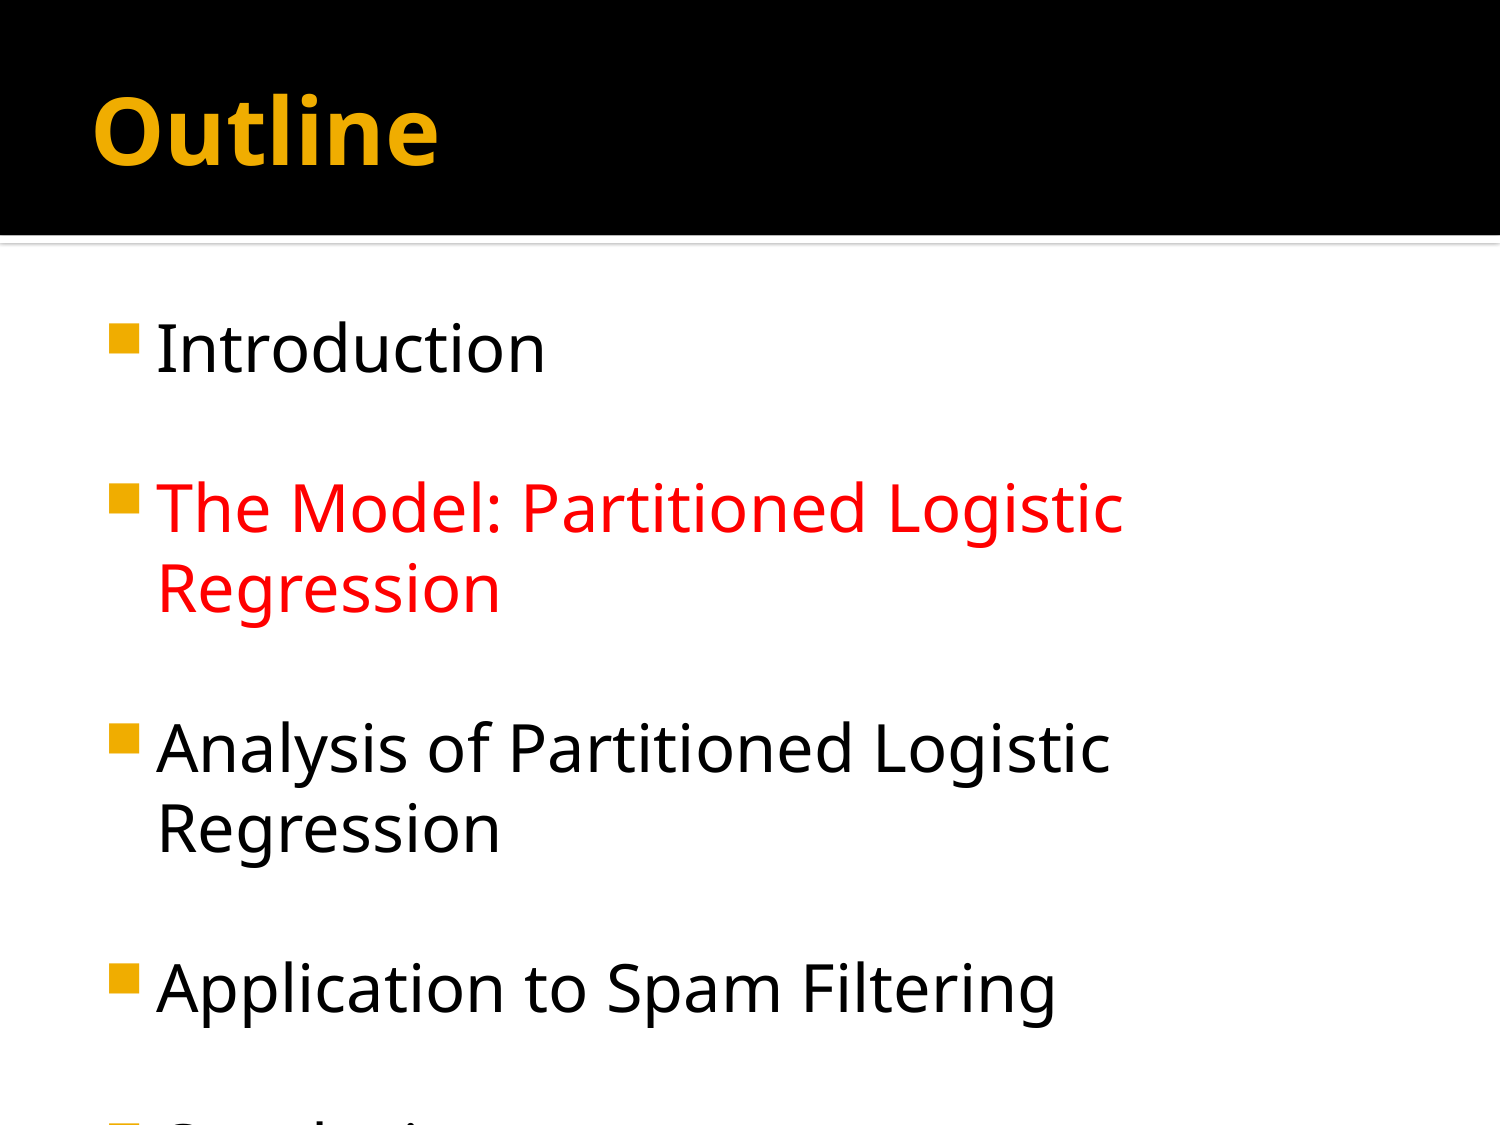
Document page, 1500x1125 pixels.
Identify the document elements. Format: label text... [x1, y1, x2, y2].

list Introduction The Model: Partitioned Logistic Regression Analysis of Partitioned Logistic Regression Application to Spam Filtering Conclusion [75, 291, 1425, 1050]
title Outline [75, 25, 1425, 231]
